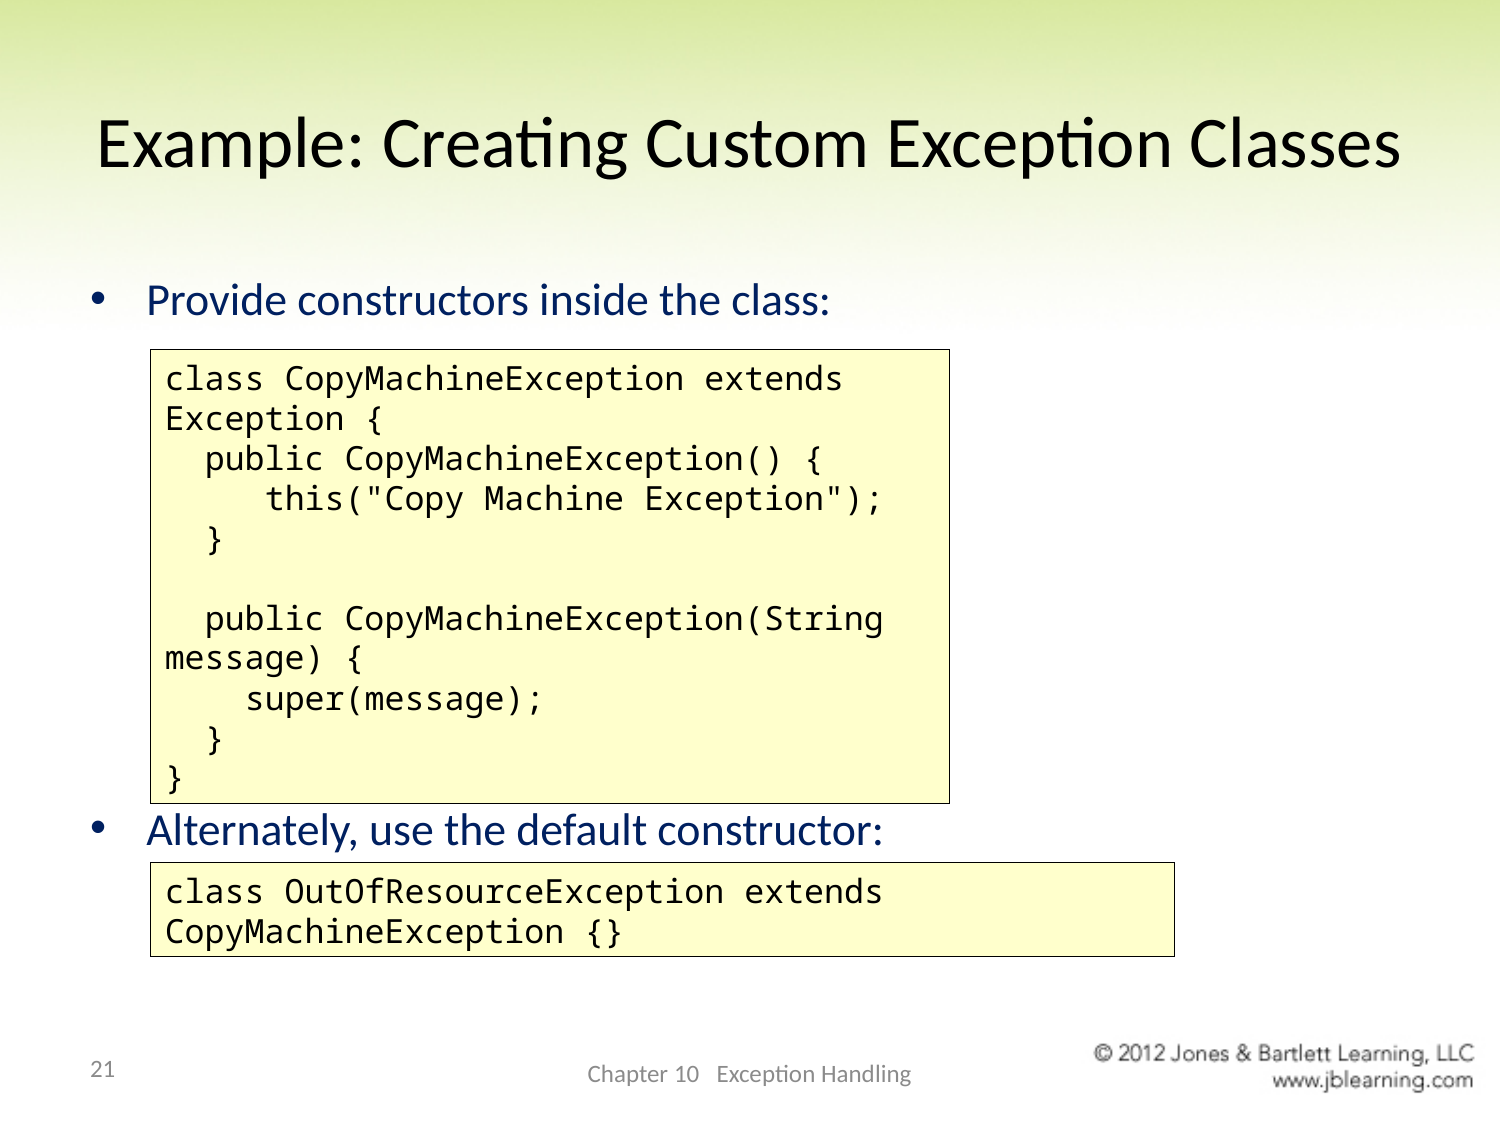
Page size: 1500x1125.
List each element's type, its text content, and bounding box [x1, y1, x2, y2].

title Example: Creating Custom Exception Classes [75, 45, 1425, 233]
slide_number 21 [75, 1037, 425, 1098]
text_box class OutOfResourceException extends CopyMachineException {} [150, 862, 1175, 957]
text_box class CopyMachineException extends Exception { public CopyMachineException() { this("Copy Machine Exception"); } public CopyMachineException(String message) { super(message); } } [150, 349, 950, 804]
picture [0, 0, 1500, 1125]
list Provide constructors inside the class: Alternately, use the default constructor: [75, 262, 1425, 1005]
footer Chapter 10 Exception Handling [512, 1042, 988, 1103]
